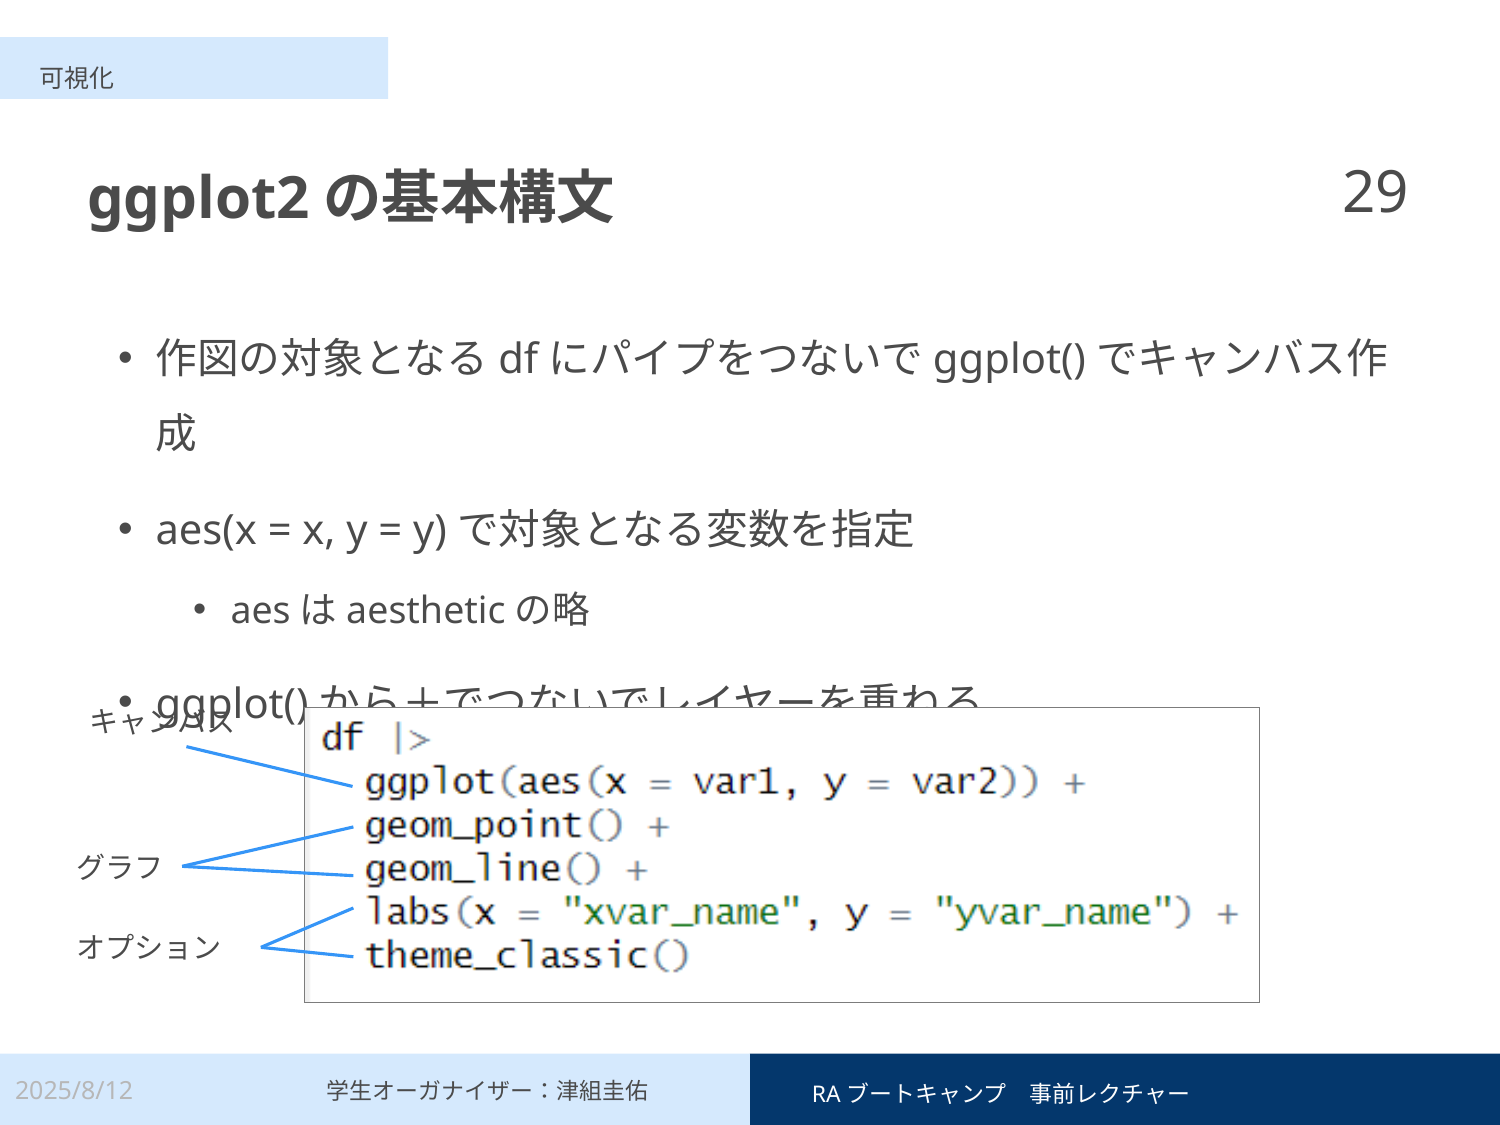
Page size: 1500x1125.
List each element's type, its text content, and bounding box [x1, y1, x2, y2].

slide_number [0, 1053, 263, 1125]
list 可視化 [0, 39, 389, 99]
title ggplot2の基本構文 [0, 103, 1500, 296]
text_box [61, 696, 1260, 1003]
slide_number 29 [1095, 98, 1424, 290]
footer RAブートキャンプ 事前レクチャー [768, 1071, 1466, 1114]
list 作図の対象となるdfにパイプをつないでggplot()でキャンバス作成 aes(x = x, y = y)で対象となる変数を指定 aesはaestheticの略 ggplot()から＋でつないでレイヤーを重ねる [103, 299, 1424, 1014]
